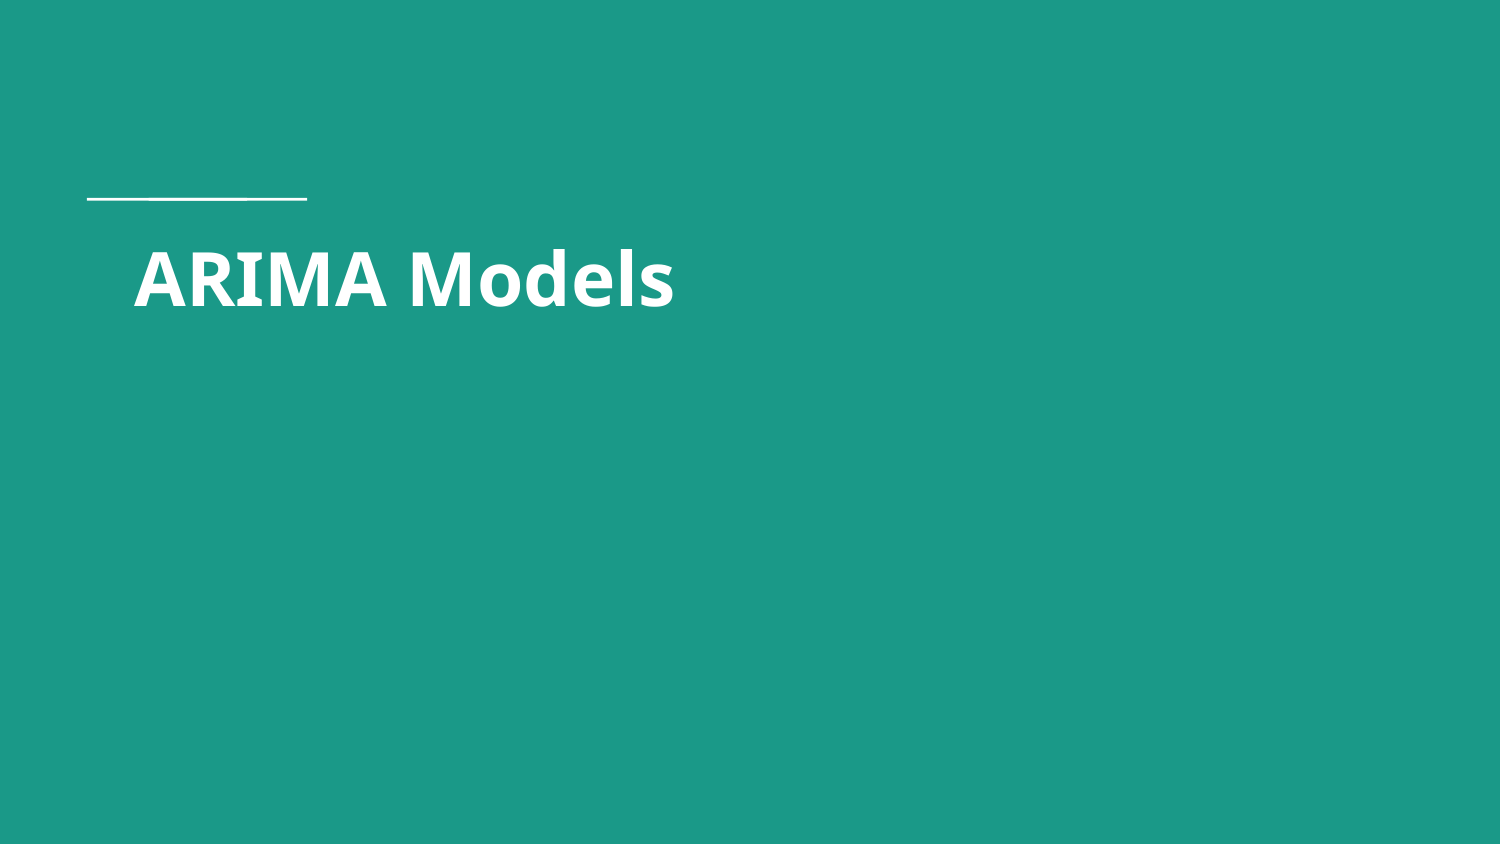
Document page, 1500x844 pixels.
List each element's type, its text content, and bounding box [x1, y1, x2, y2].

title ARIMA Models [119, 216, 1381, 466]
